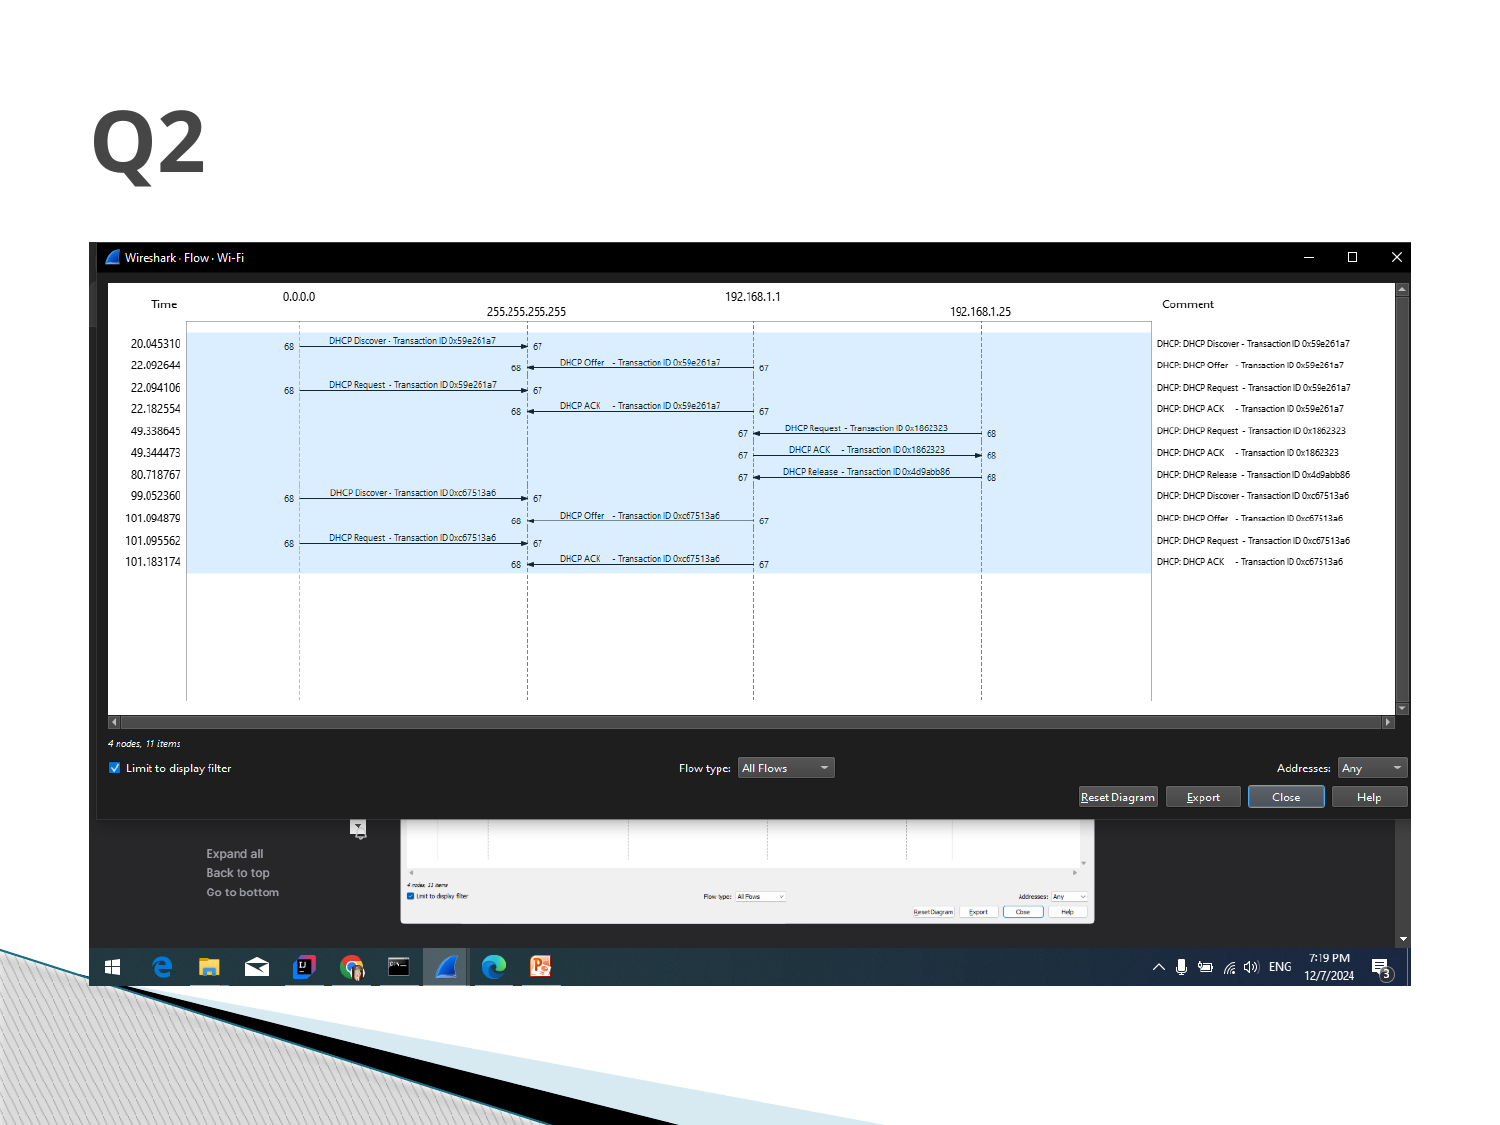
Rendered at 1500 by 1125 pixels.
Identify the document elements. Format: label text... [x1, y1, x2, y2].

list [89, 242, 1411, 986]
title Q2 [75, 45, 1425, 233]
